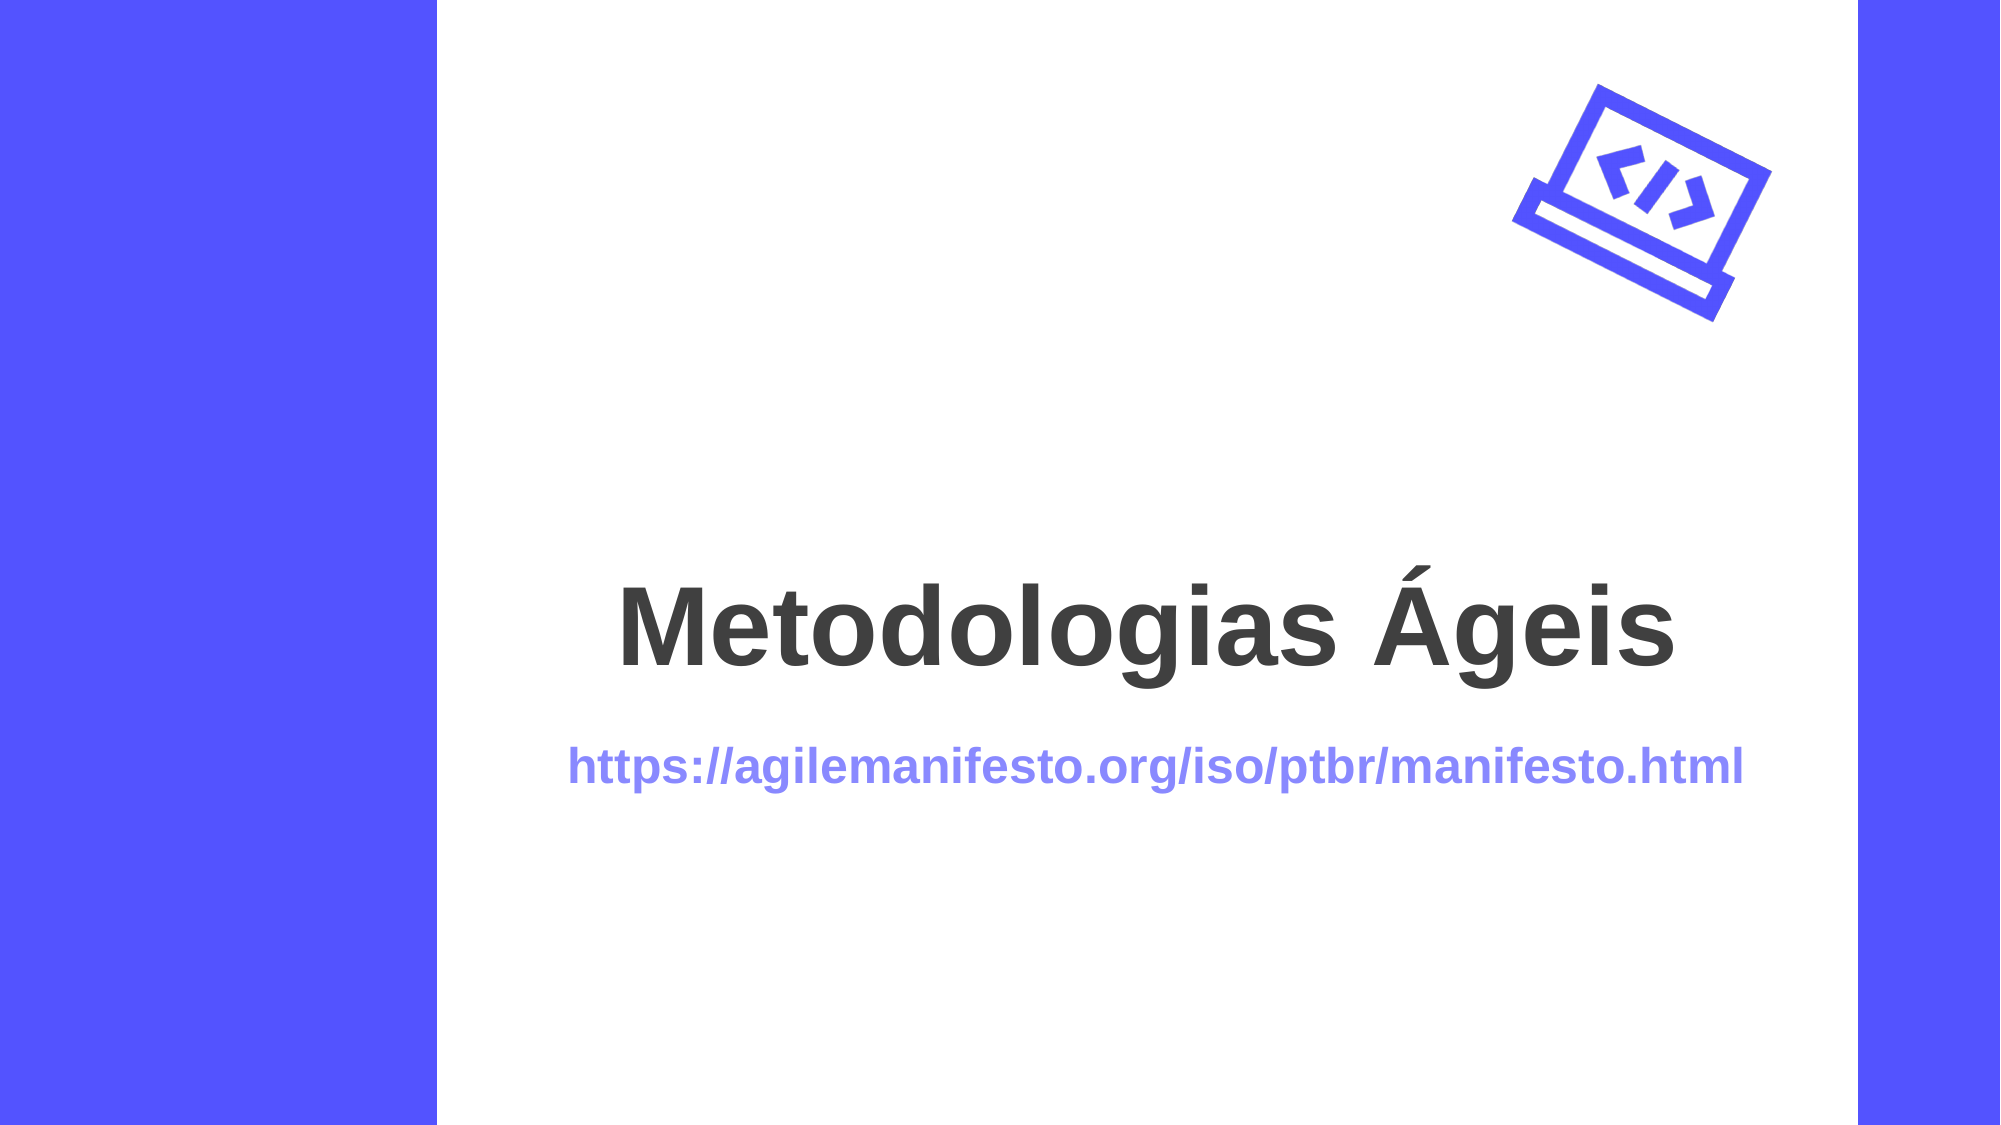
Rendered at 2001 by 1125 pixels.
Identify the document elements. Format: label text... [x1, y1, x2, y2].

text_box [1858, 0, 2000, 1125]
text_box https://agilemanifesto.org/iso/ptbr/manifesto.html [528, 726, 1786, 802]
text_box [0, 0, 437, 1125]
text_box Metodologias Ágeis [537, 546, 1758, 696]
picture [1511, 76, 1785, 322]
